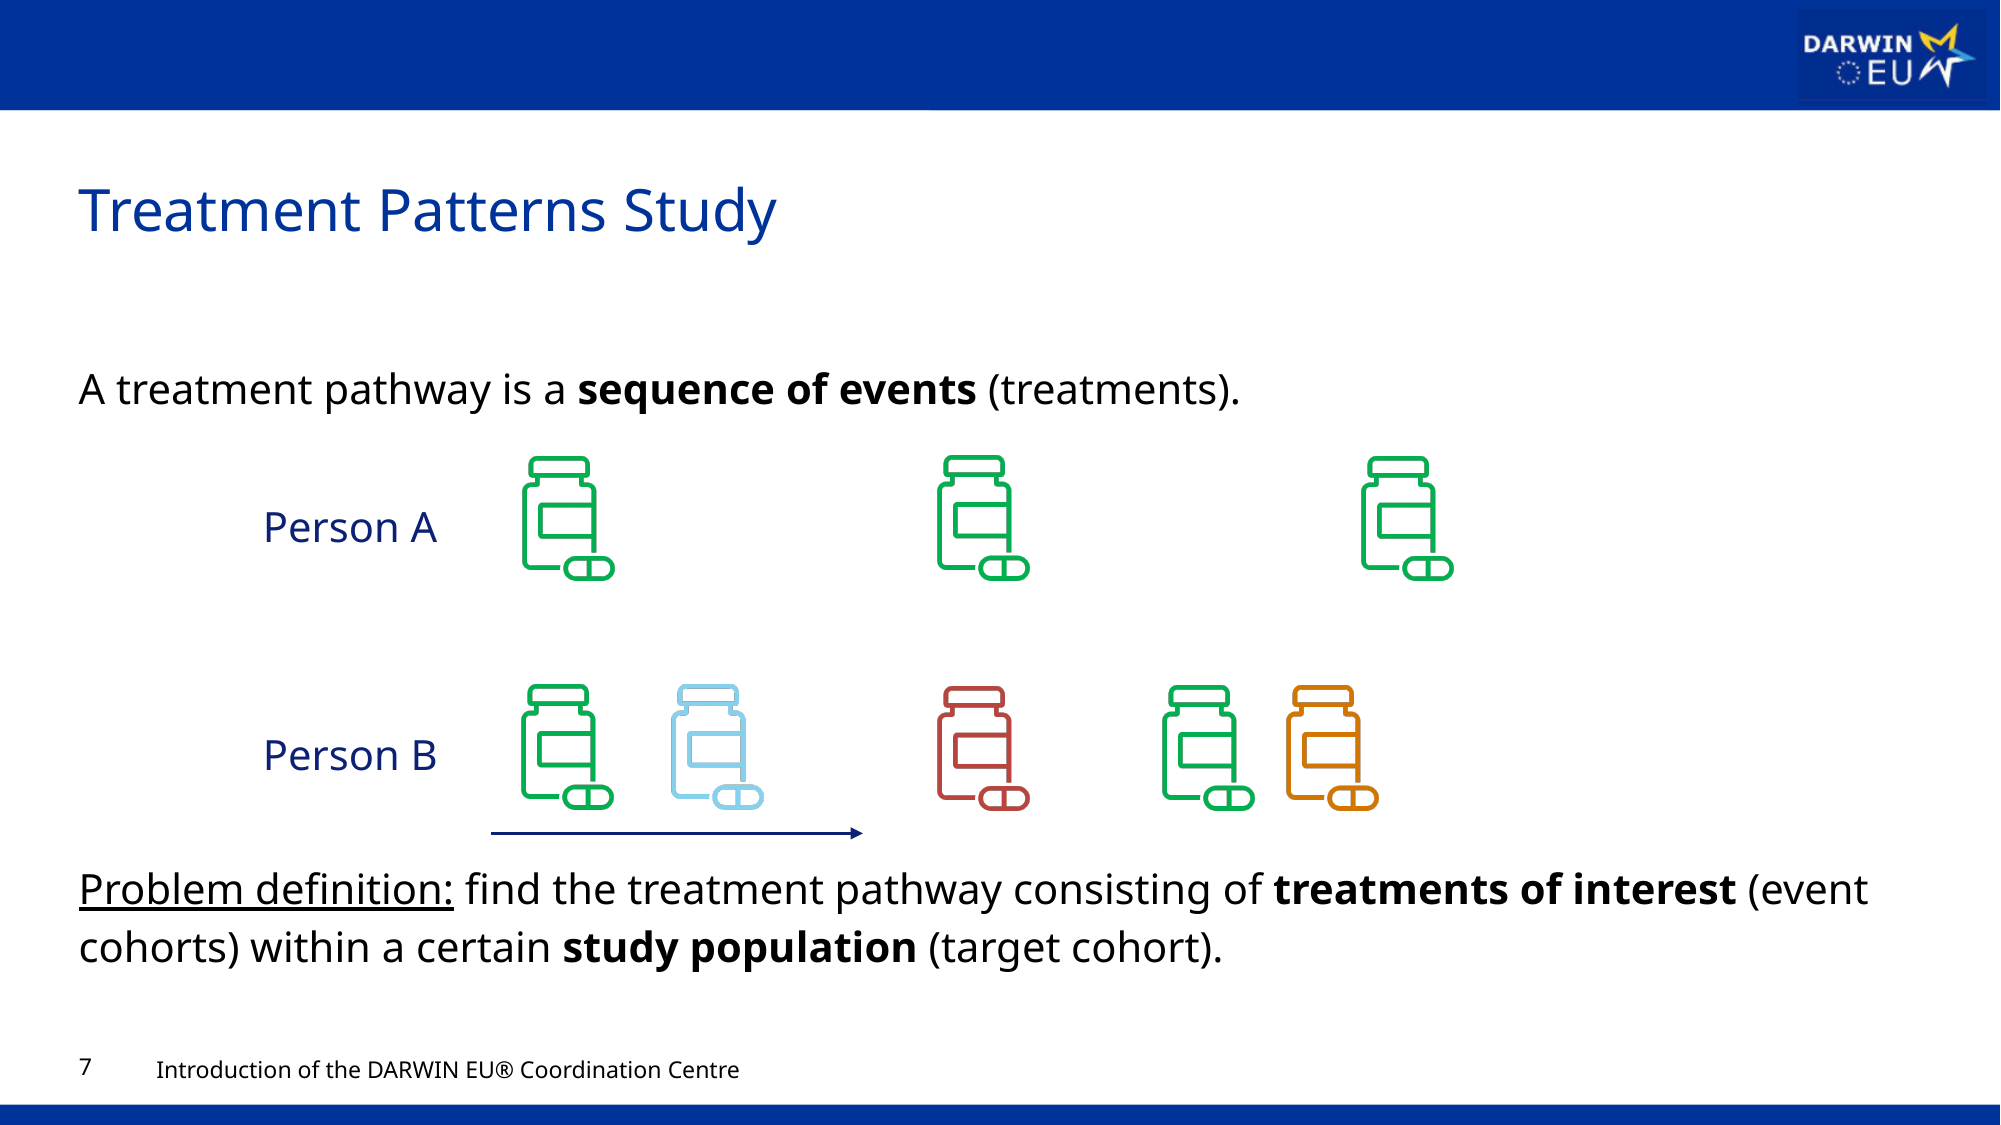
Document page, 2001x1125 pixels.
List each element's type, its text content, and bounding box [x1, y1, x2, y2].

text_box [247, 443, 1483, 834]
slide_number 7 [78, 1050, 147, 1091]
title Treatment Patterns Study [78, 168, 1921, 325]
list A treatment pathway is a sequence of events (treatments). Problem definition: find the treatment pathway consisting of treatments of interest (event cohorts) within a certain study population (target cohort). [78, 354, 1921, 1004]
footer Introduction of the DARWIN EU® Coordination Centre [156, 1053, 1574, 1102]
picture [1798, 9, 1987, 106]
